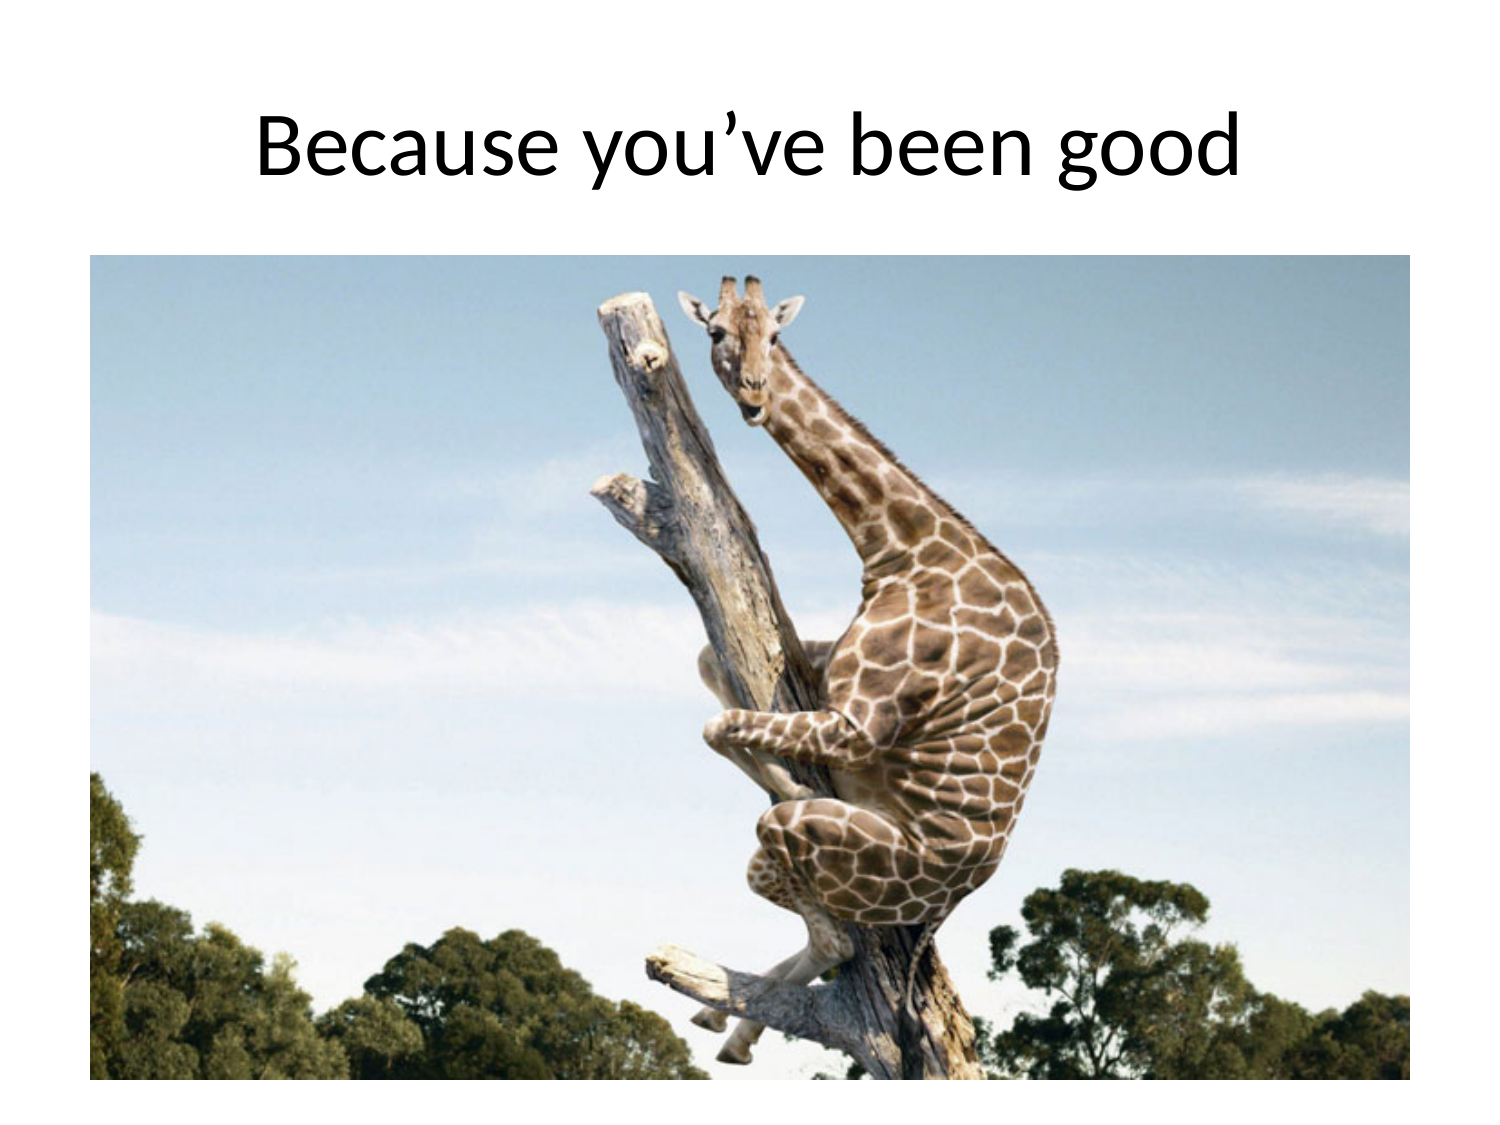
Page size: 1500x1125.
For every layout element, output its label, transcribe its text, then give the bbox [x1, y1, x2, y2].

title Because you’ve been good [75, 45, 1425, 233]
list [90, 255, 1410, 1080]
